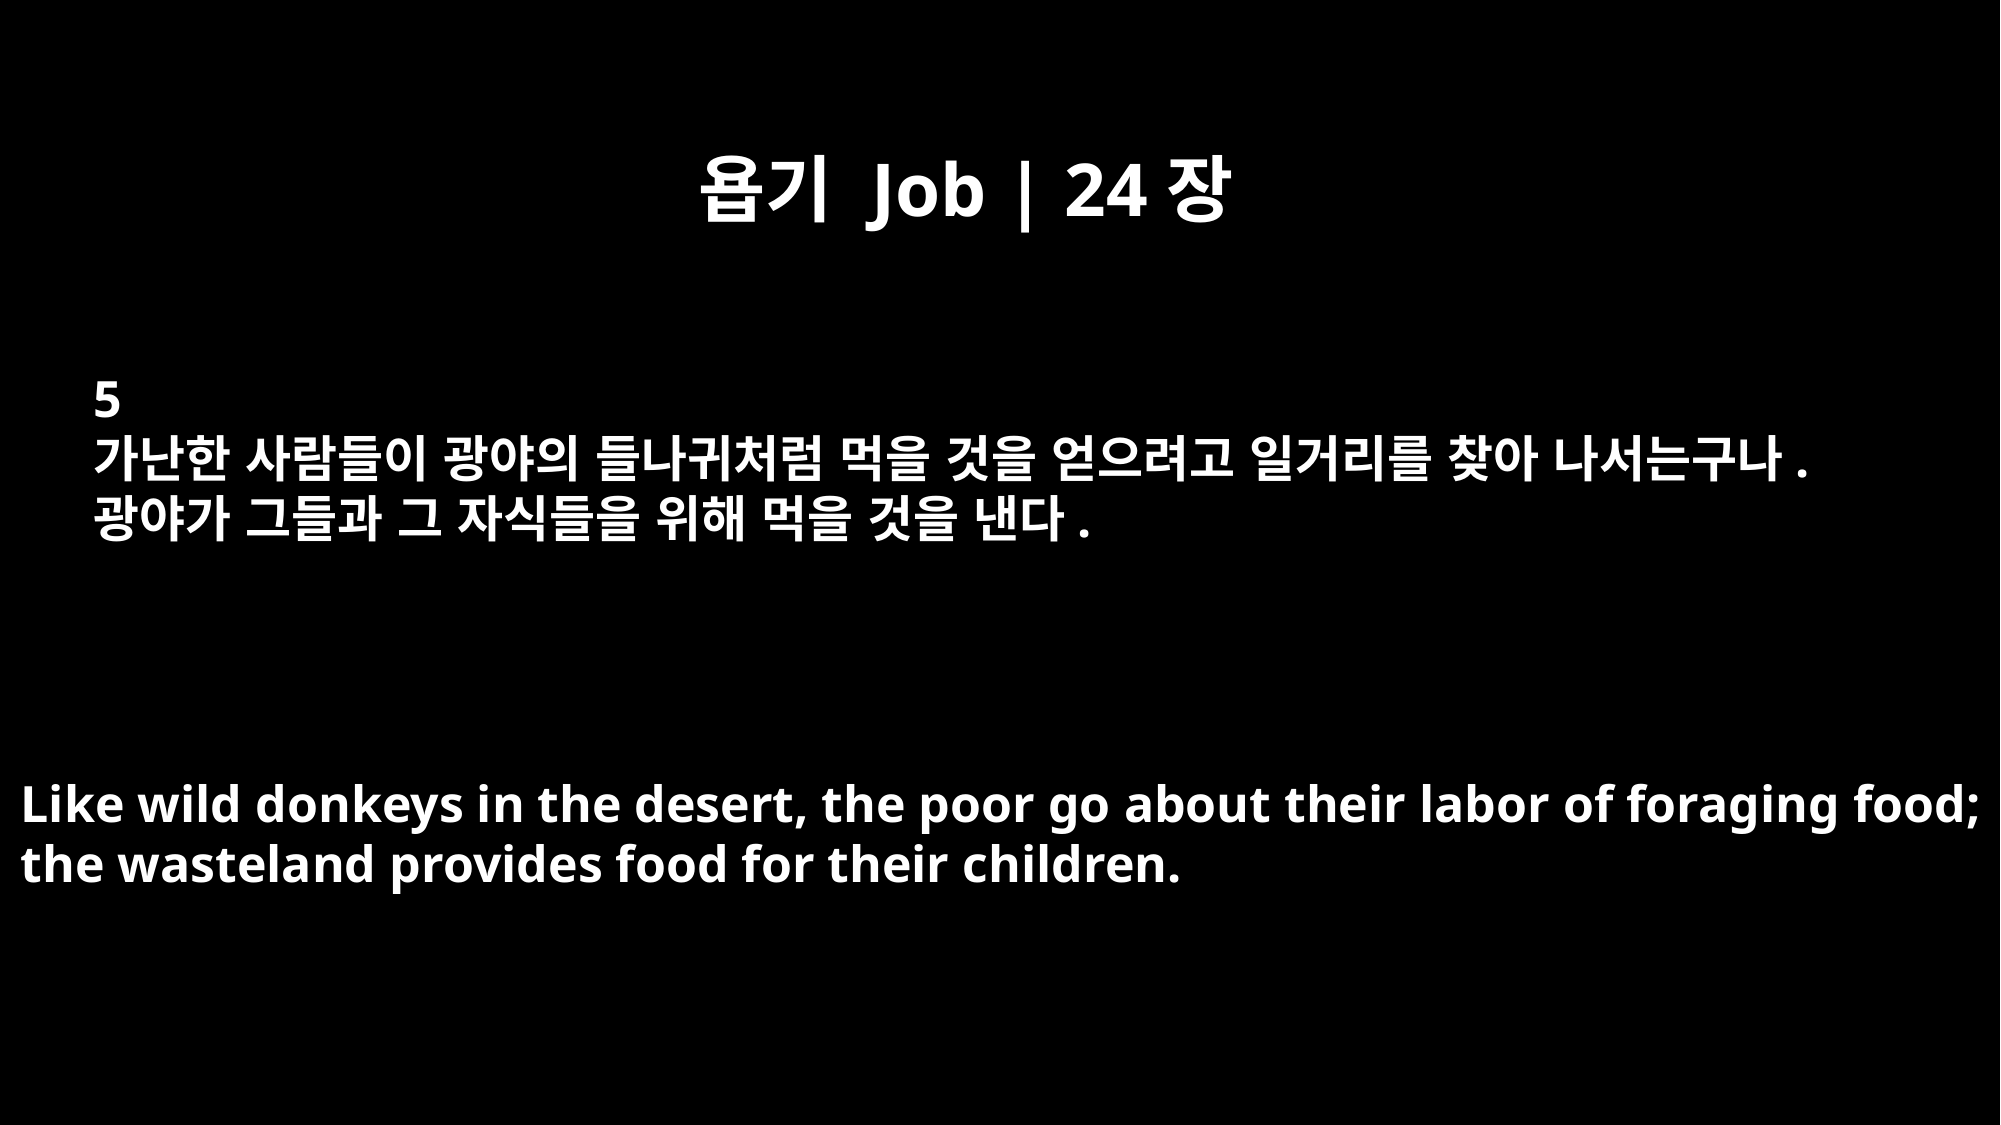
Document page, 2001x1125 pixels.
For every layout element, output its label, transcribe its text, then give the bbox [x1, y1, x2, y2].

text_box 욥기 Job | 24장 [683, 136, 1249, 239]
text_box Like wild donkeys in the desert, the poor go about their labor of foraging food; the wasteland provides food for their children. [6, 764, 2000, 900]
text_box 5 가난한 사람들이 광야의 들나귀처럼 먹을 것을 얻으려고 일거리를 찾아 나서는구나. 광야가 그들과 그 자식들을 위해 먹을 것을 낸다. [79, 359, 1838, 555]
